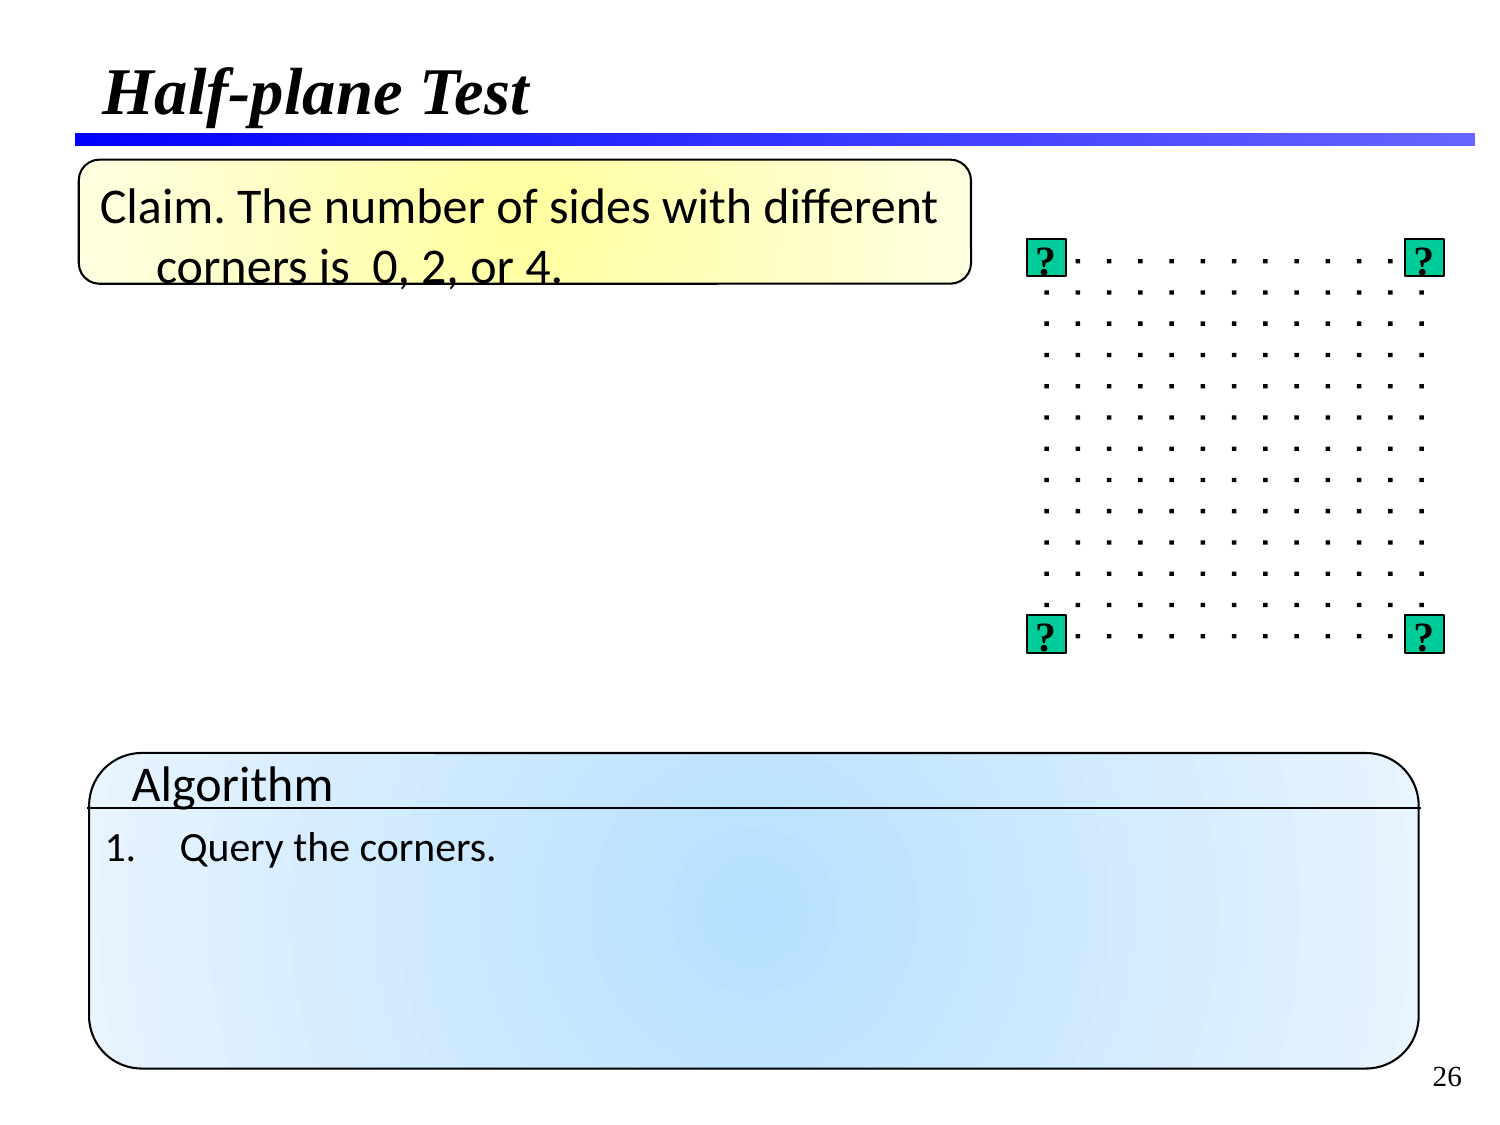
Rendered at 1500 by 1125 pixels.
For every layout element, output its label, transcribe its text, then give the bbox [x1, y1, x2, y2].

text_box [1398, 602, 1450, 669]
text_box [1062, 718, 1463, 1050]
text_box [1019, 226, 1072, 293]
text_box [1044, 258, 1425, 639]
title Half-plane Test [87, 12, 1363, 163]
text_box [89, 877, 1419, 1069]
text_box Algorithm [116, 744, 1001, 807]
text_box Claim. The number of sides with different corners is 0, 2, or 4. [78, 159, 972, 284]
text_box [89, 759, 116, 807]
text_box Query the corners. [89, 811, 1423, 877]
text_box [1019, 602, 1072, 669]
slide_number 26 [1164, 1037, 1478, 1113]
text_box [1398, 226, 1450, 293]
text_box [1373, 133, 1377, 146]
text_box [1001, 752, 1419, 807]
